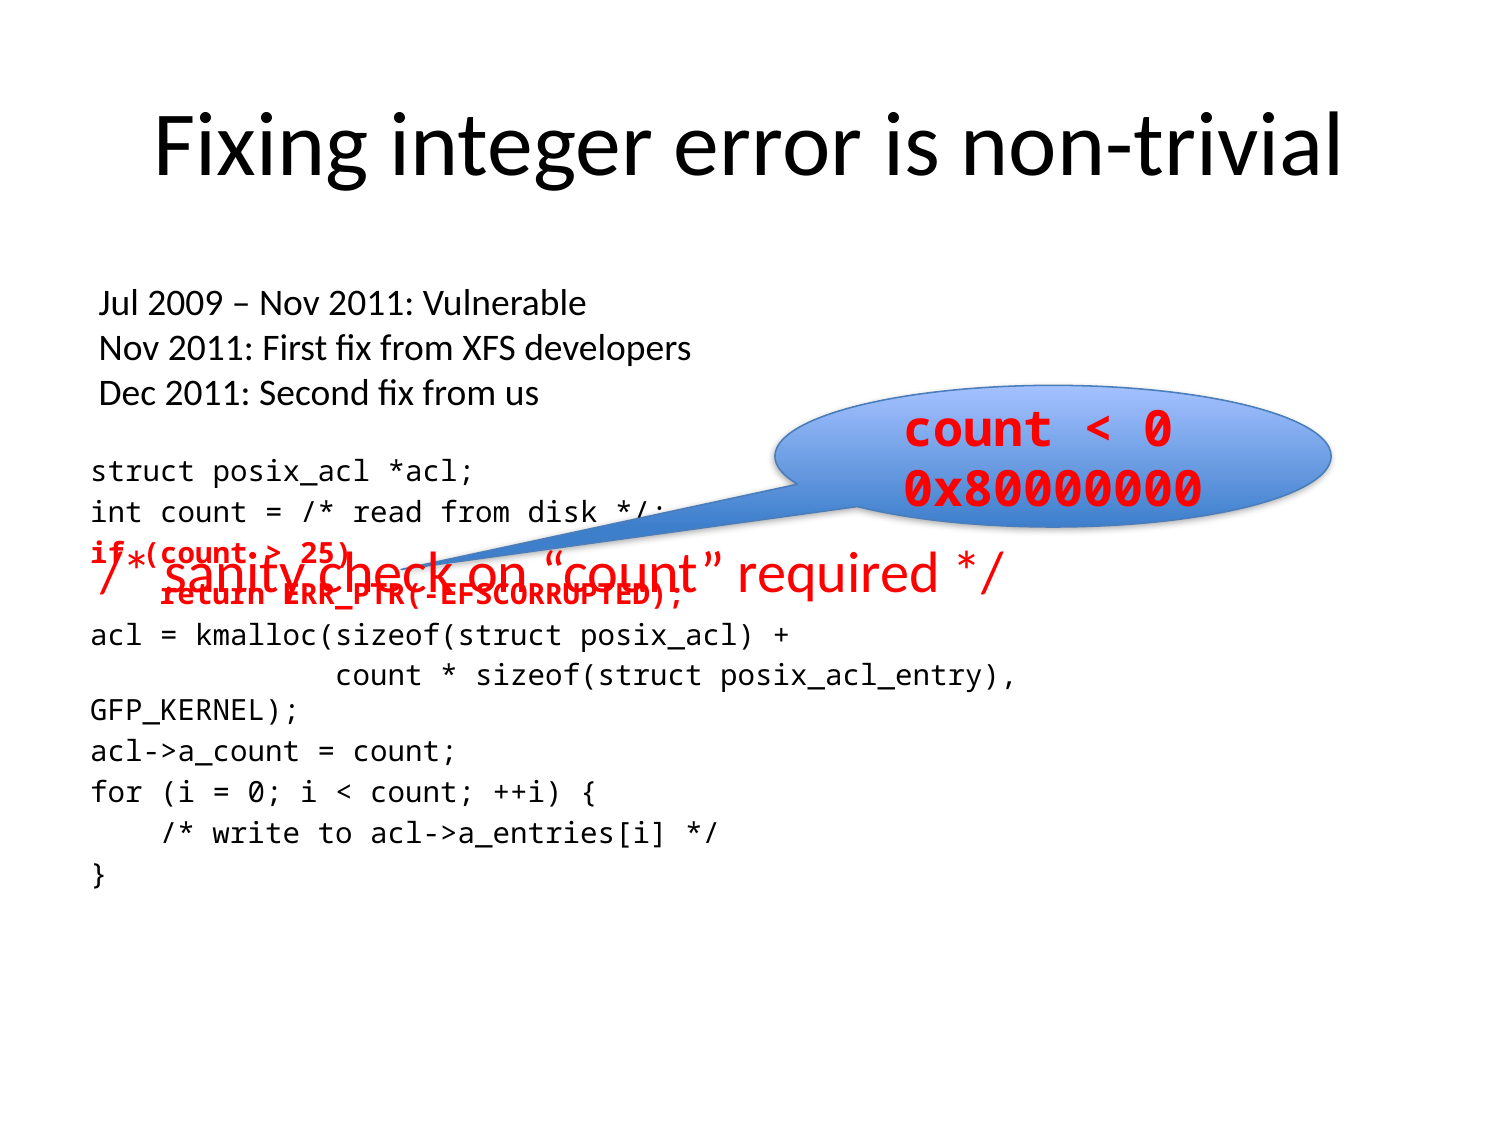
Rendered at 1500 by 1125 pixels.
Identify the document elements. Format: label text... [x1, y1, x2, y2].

list struct posix_acl *acl; int count = /* read from disk */; if (count > 25) return ERR_PTR(-EFSCORRUPTED); acl = kmalloc(sizeof(struct posix_acl) + count * sizeof(struct posix_acl_entry), GFP_KERNEL); acl->a_count = count; for (i = 0; i < count; ++i) { /* write to acl->a_entries[i] */ } [75, 445, 1169, 917]
text_box /* sanity check on “count” required */ [85, 527, 1020, 612]
text_box count < 0 0x80000000 [594, 384, 1332, 528]
title Fixing integer error is non-trivial [75, 45, 1425, 233]
text_box Jul 2009 – Nov 2011: Vulnerable Nov 2011: First fix from XFS developers Dec 2011: Second fix from us [83, 270, 708, 421]
